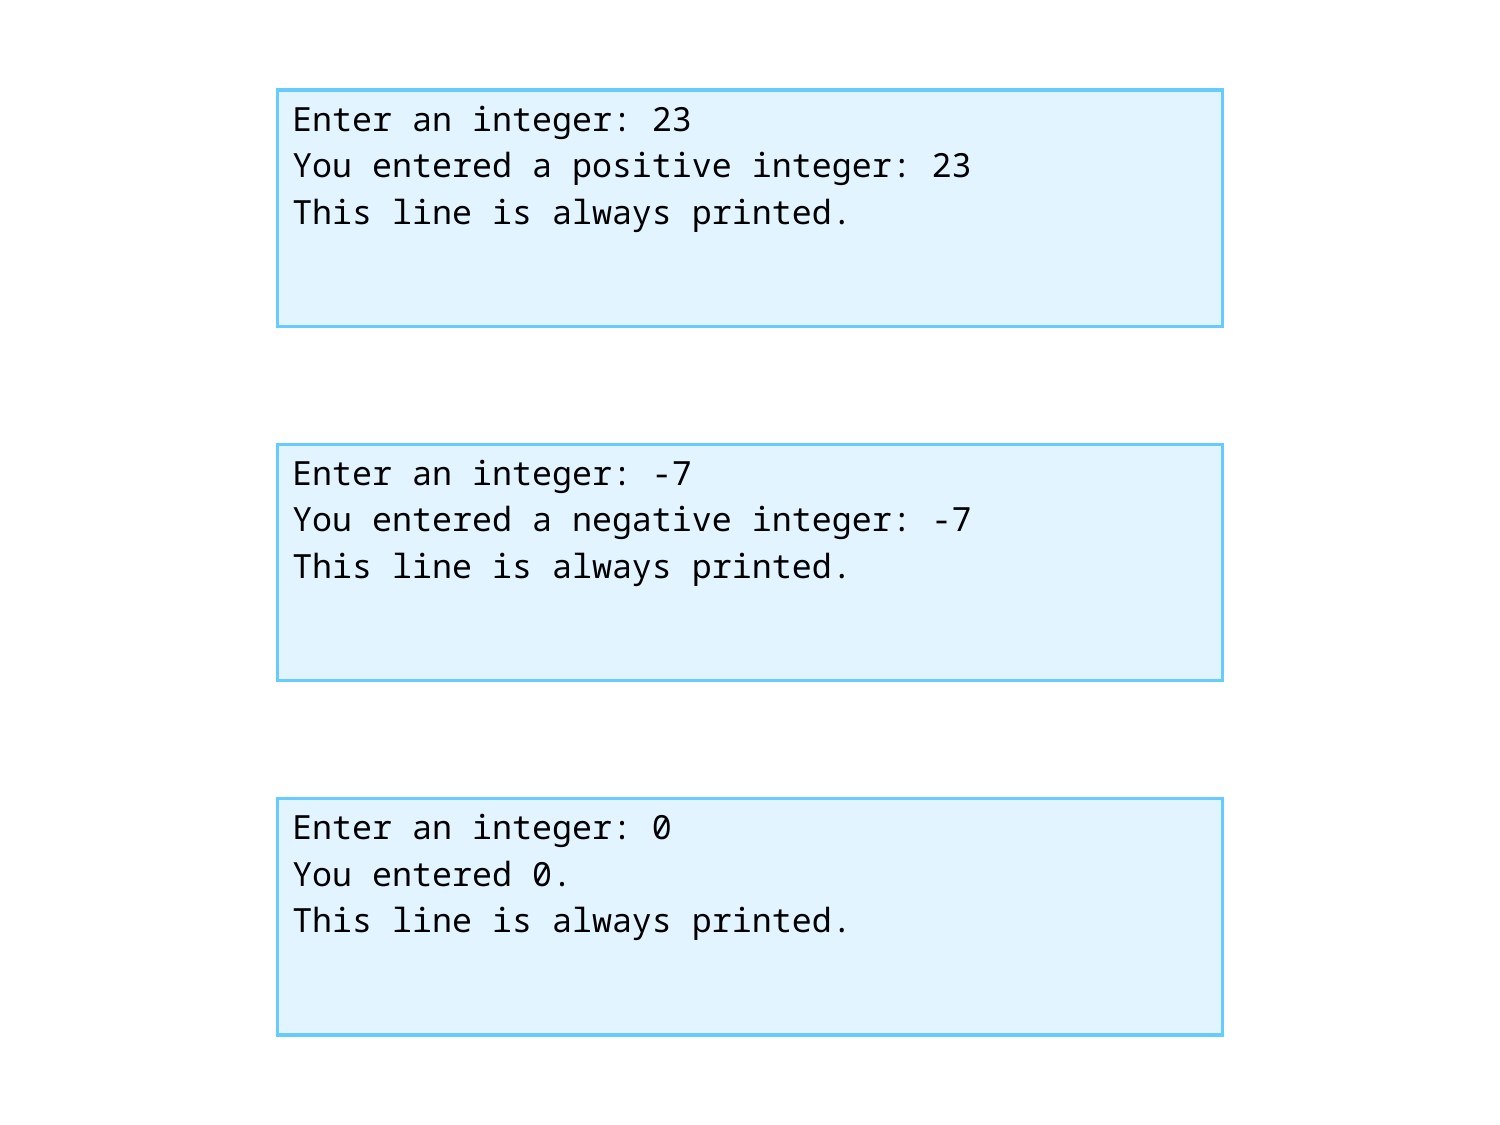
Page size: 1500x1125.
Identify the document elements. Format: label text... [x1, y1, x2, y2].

text_box Enter an integer: 0 You entered 0. This line is always printed. [277, 798, 1223, 1035]
text_box Enter an integer: 23 You entered a positive integer: 23 This line is always printed. [277, 90, 1223, 327]
text_box Enter an integer: -7 You entered a negative integer: -7 This line is always printed. [277, 444, 1223, 681]
